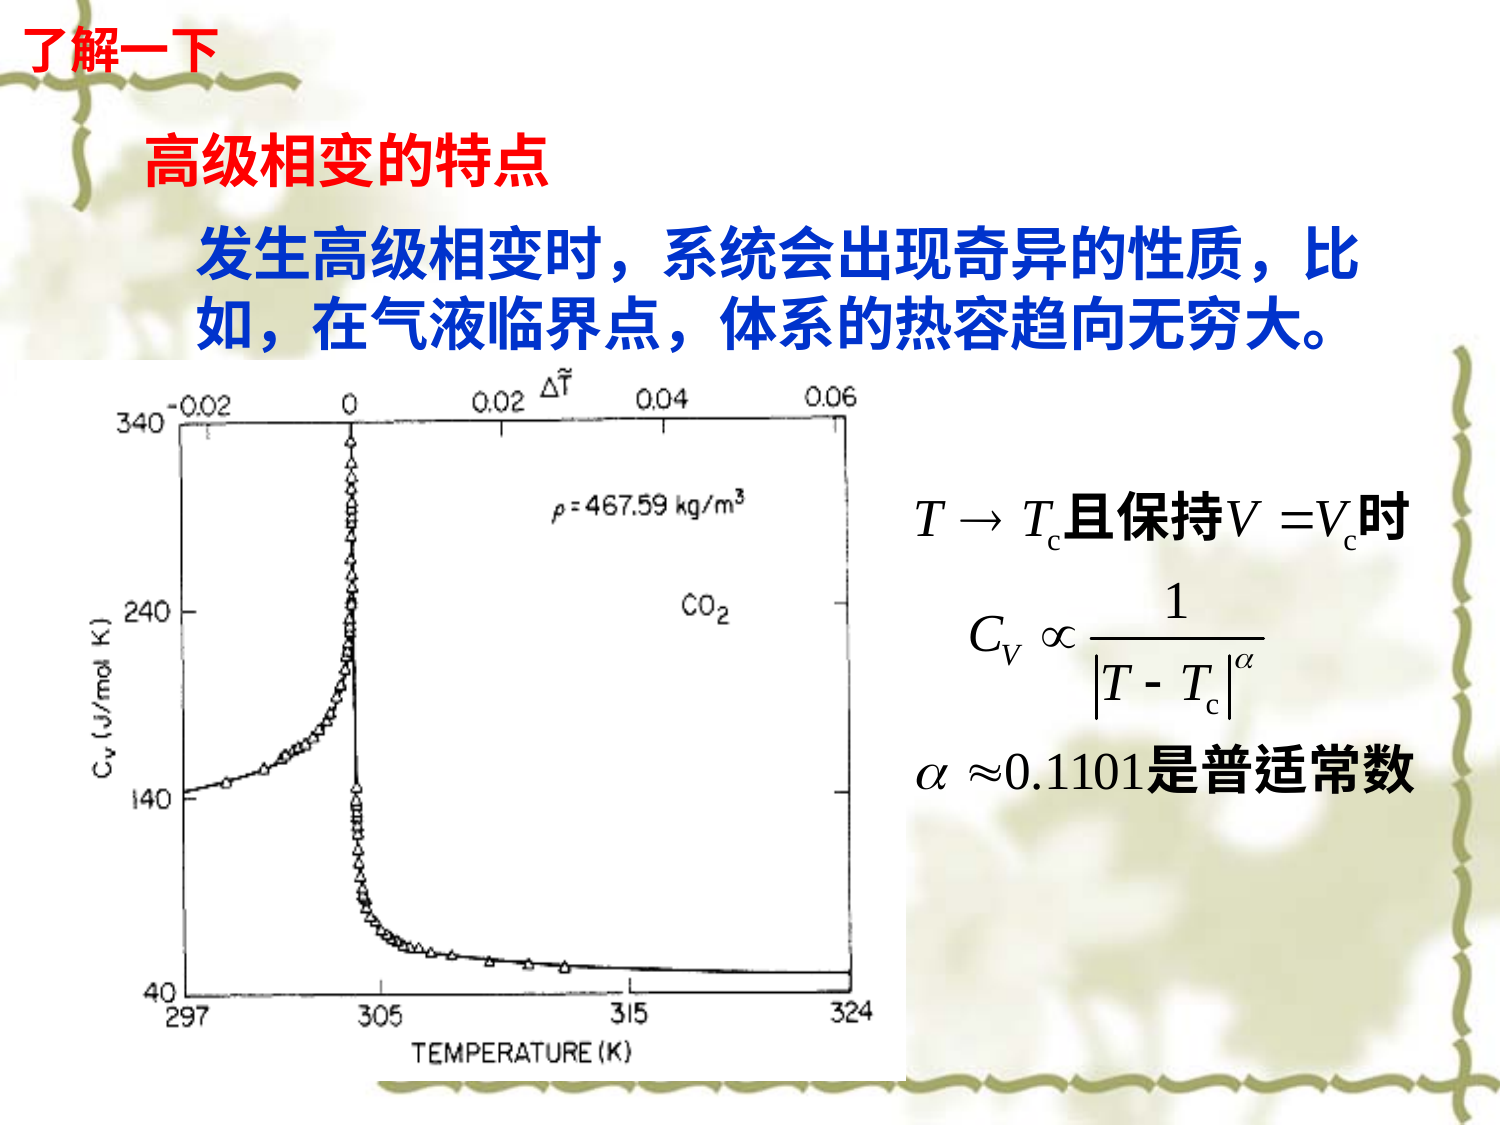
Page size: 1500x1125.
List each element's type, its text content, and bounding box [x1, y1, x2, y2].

text_box 了解一下 [5, 10, 1435, 86]
text_box 高级相变的特点 [128, 117, 602, 202]
picture [0, 1, 1500, 1125]
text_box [907, 482, 1428, 808]
text_box 发生高级相变时，系统会出现奇异的性质，比如，在气液临界点，体系的热容趋向无穷大。 [180, 210, 1396, 365]
